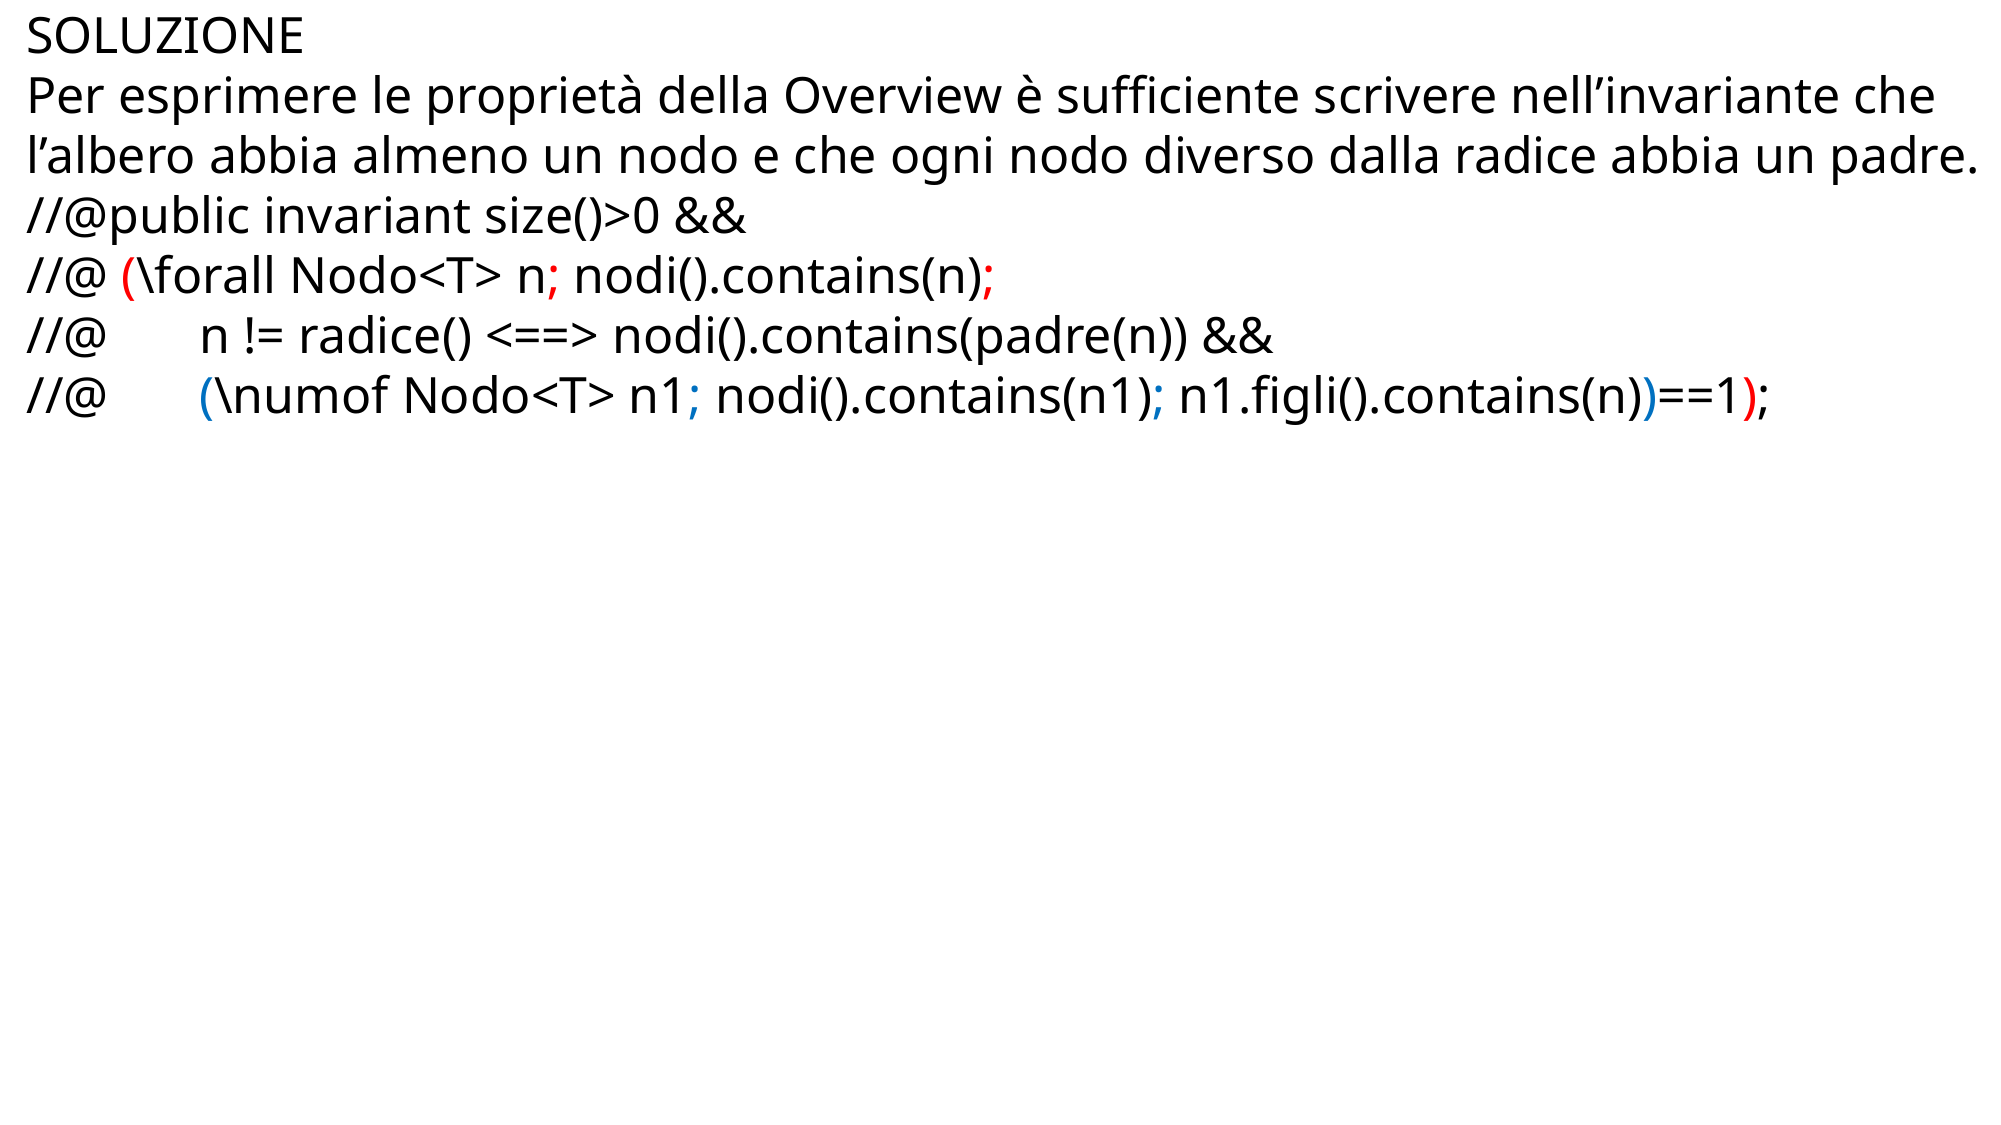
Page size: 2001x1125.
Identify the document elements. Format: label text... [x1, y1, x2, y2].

text_box SOLUZIONE Per esprimere le proprietà della Overview è sufficiente scrivere nell’invariante che l’albero abbia almeno un nodo e che ogni nodo diverso dalla radice abbia un padre. //@public invariant size()>0 && //@ (\forall Nodo<T> n; nodi().contains(n); //@ n != radice() <==> nodi().contains(padre(n)) && //@ (\numof Nodo<T> n1; nodi().contains(n1); n1.figli().contains(n))==1); [11, 0, 2000, 432]
